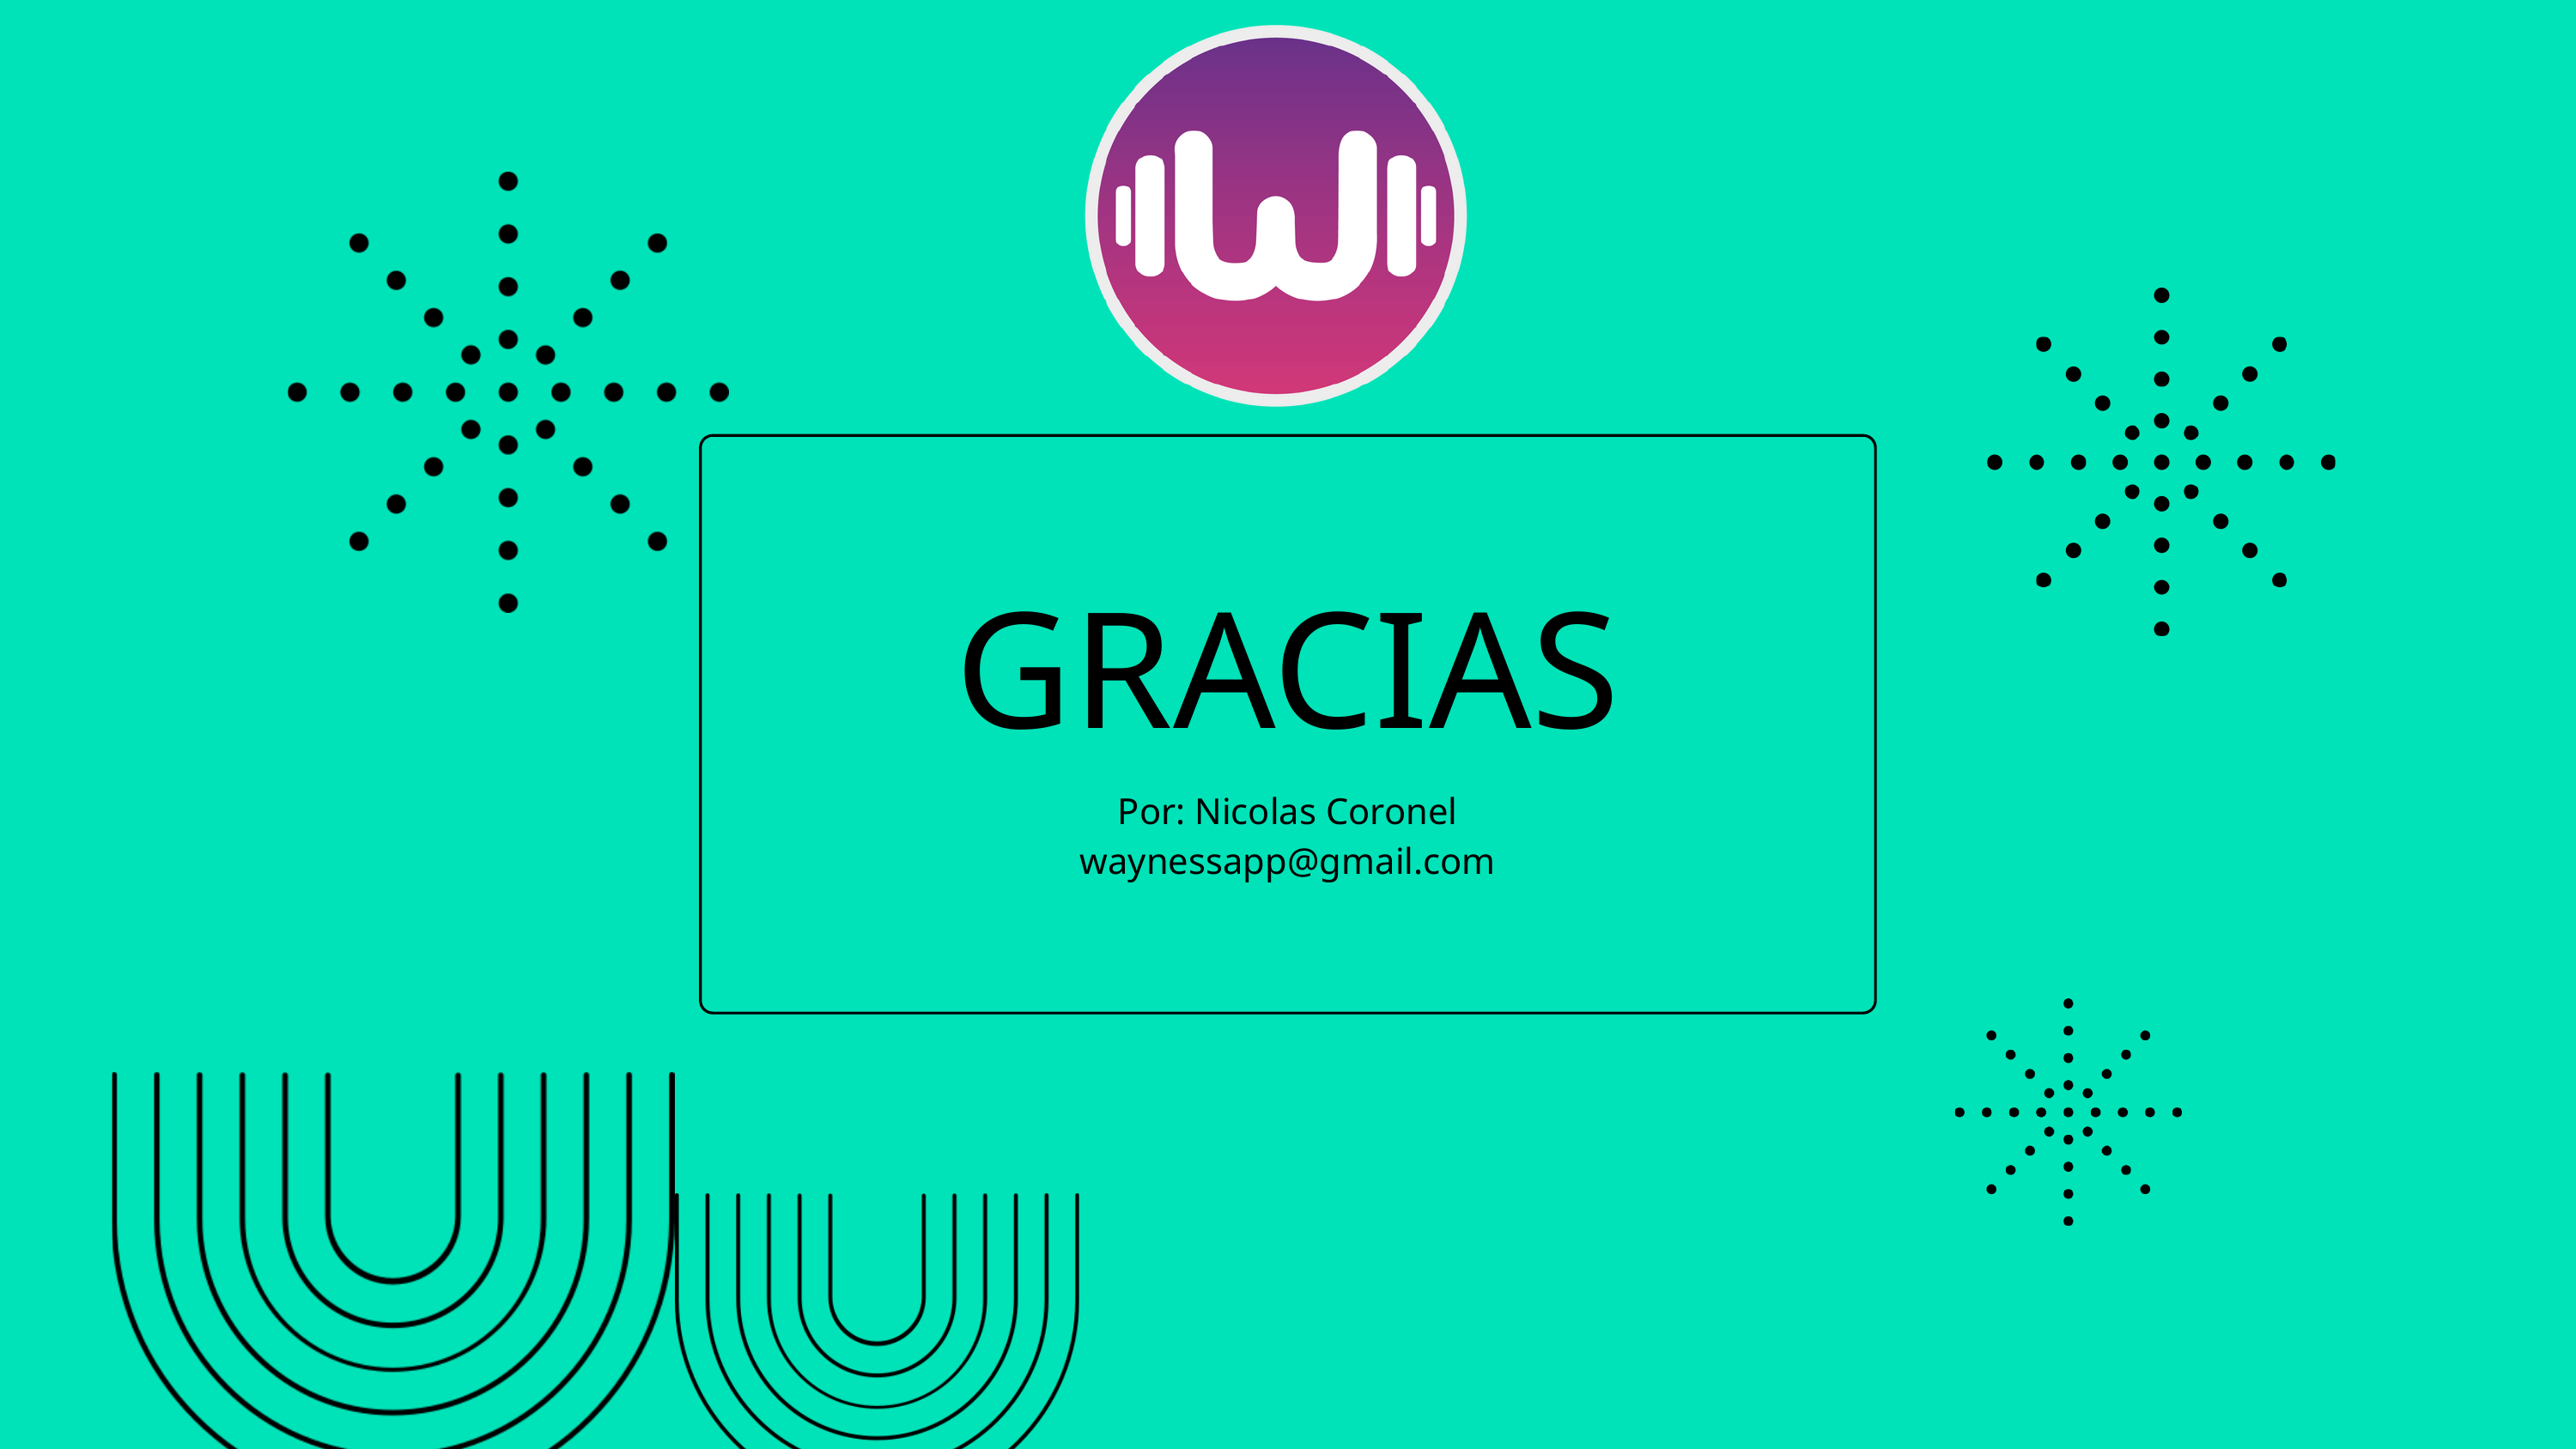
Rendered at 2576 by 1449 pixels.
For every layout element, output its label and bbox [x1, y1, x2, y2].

text_box [1954, 998, 2182, 1226]
text_box [700, 434, 1876, 1014]
text_box [674, 1193, 1079, 1449]
text_box [1987, 288, 2336, 636]
text_box [112, 1072, 675, 1449]
text_box [1078, 18, 1473, 412]
text_box [288, 172, 729, 613]
